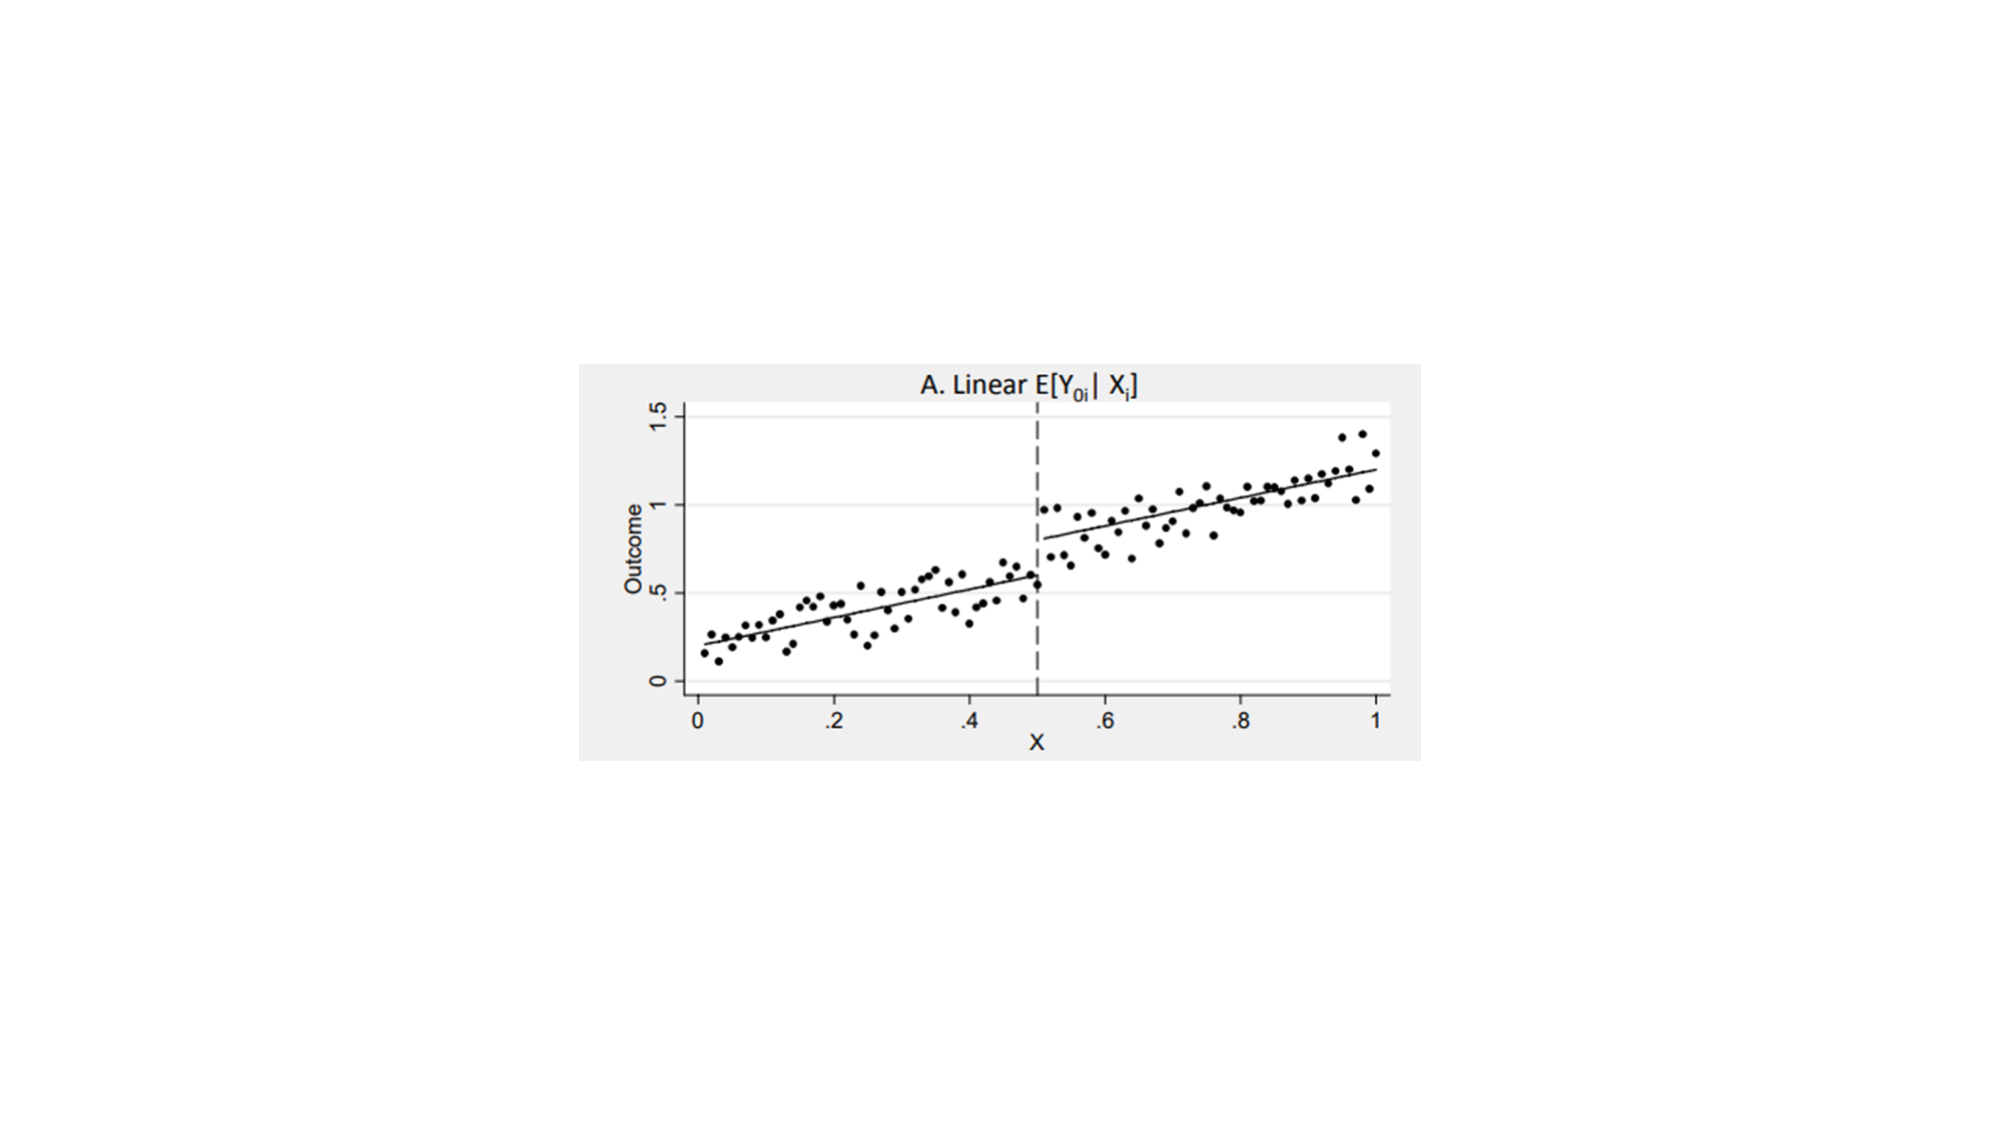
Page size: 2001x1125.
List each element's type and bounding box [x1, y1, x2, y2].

picture [579, 364, 1421, 761]
